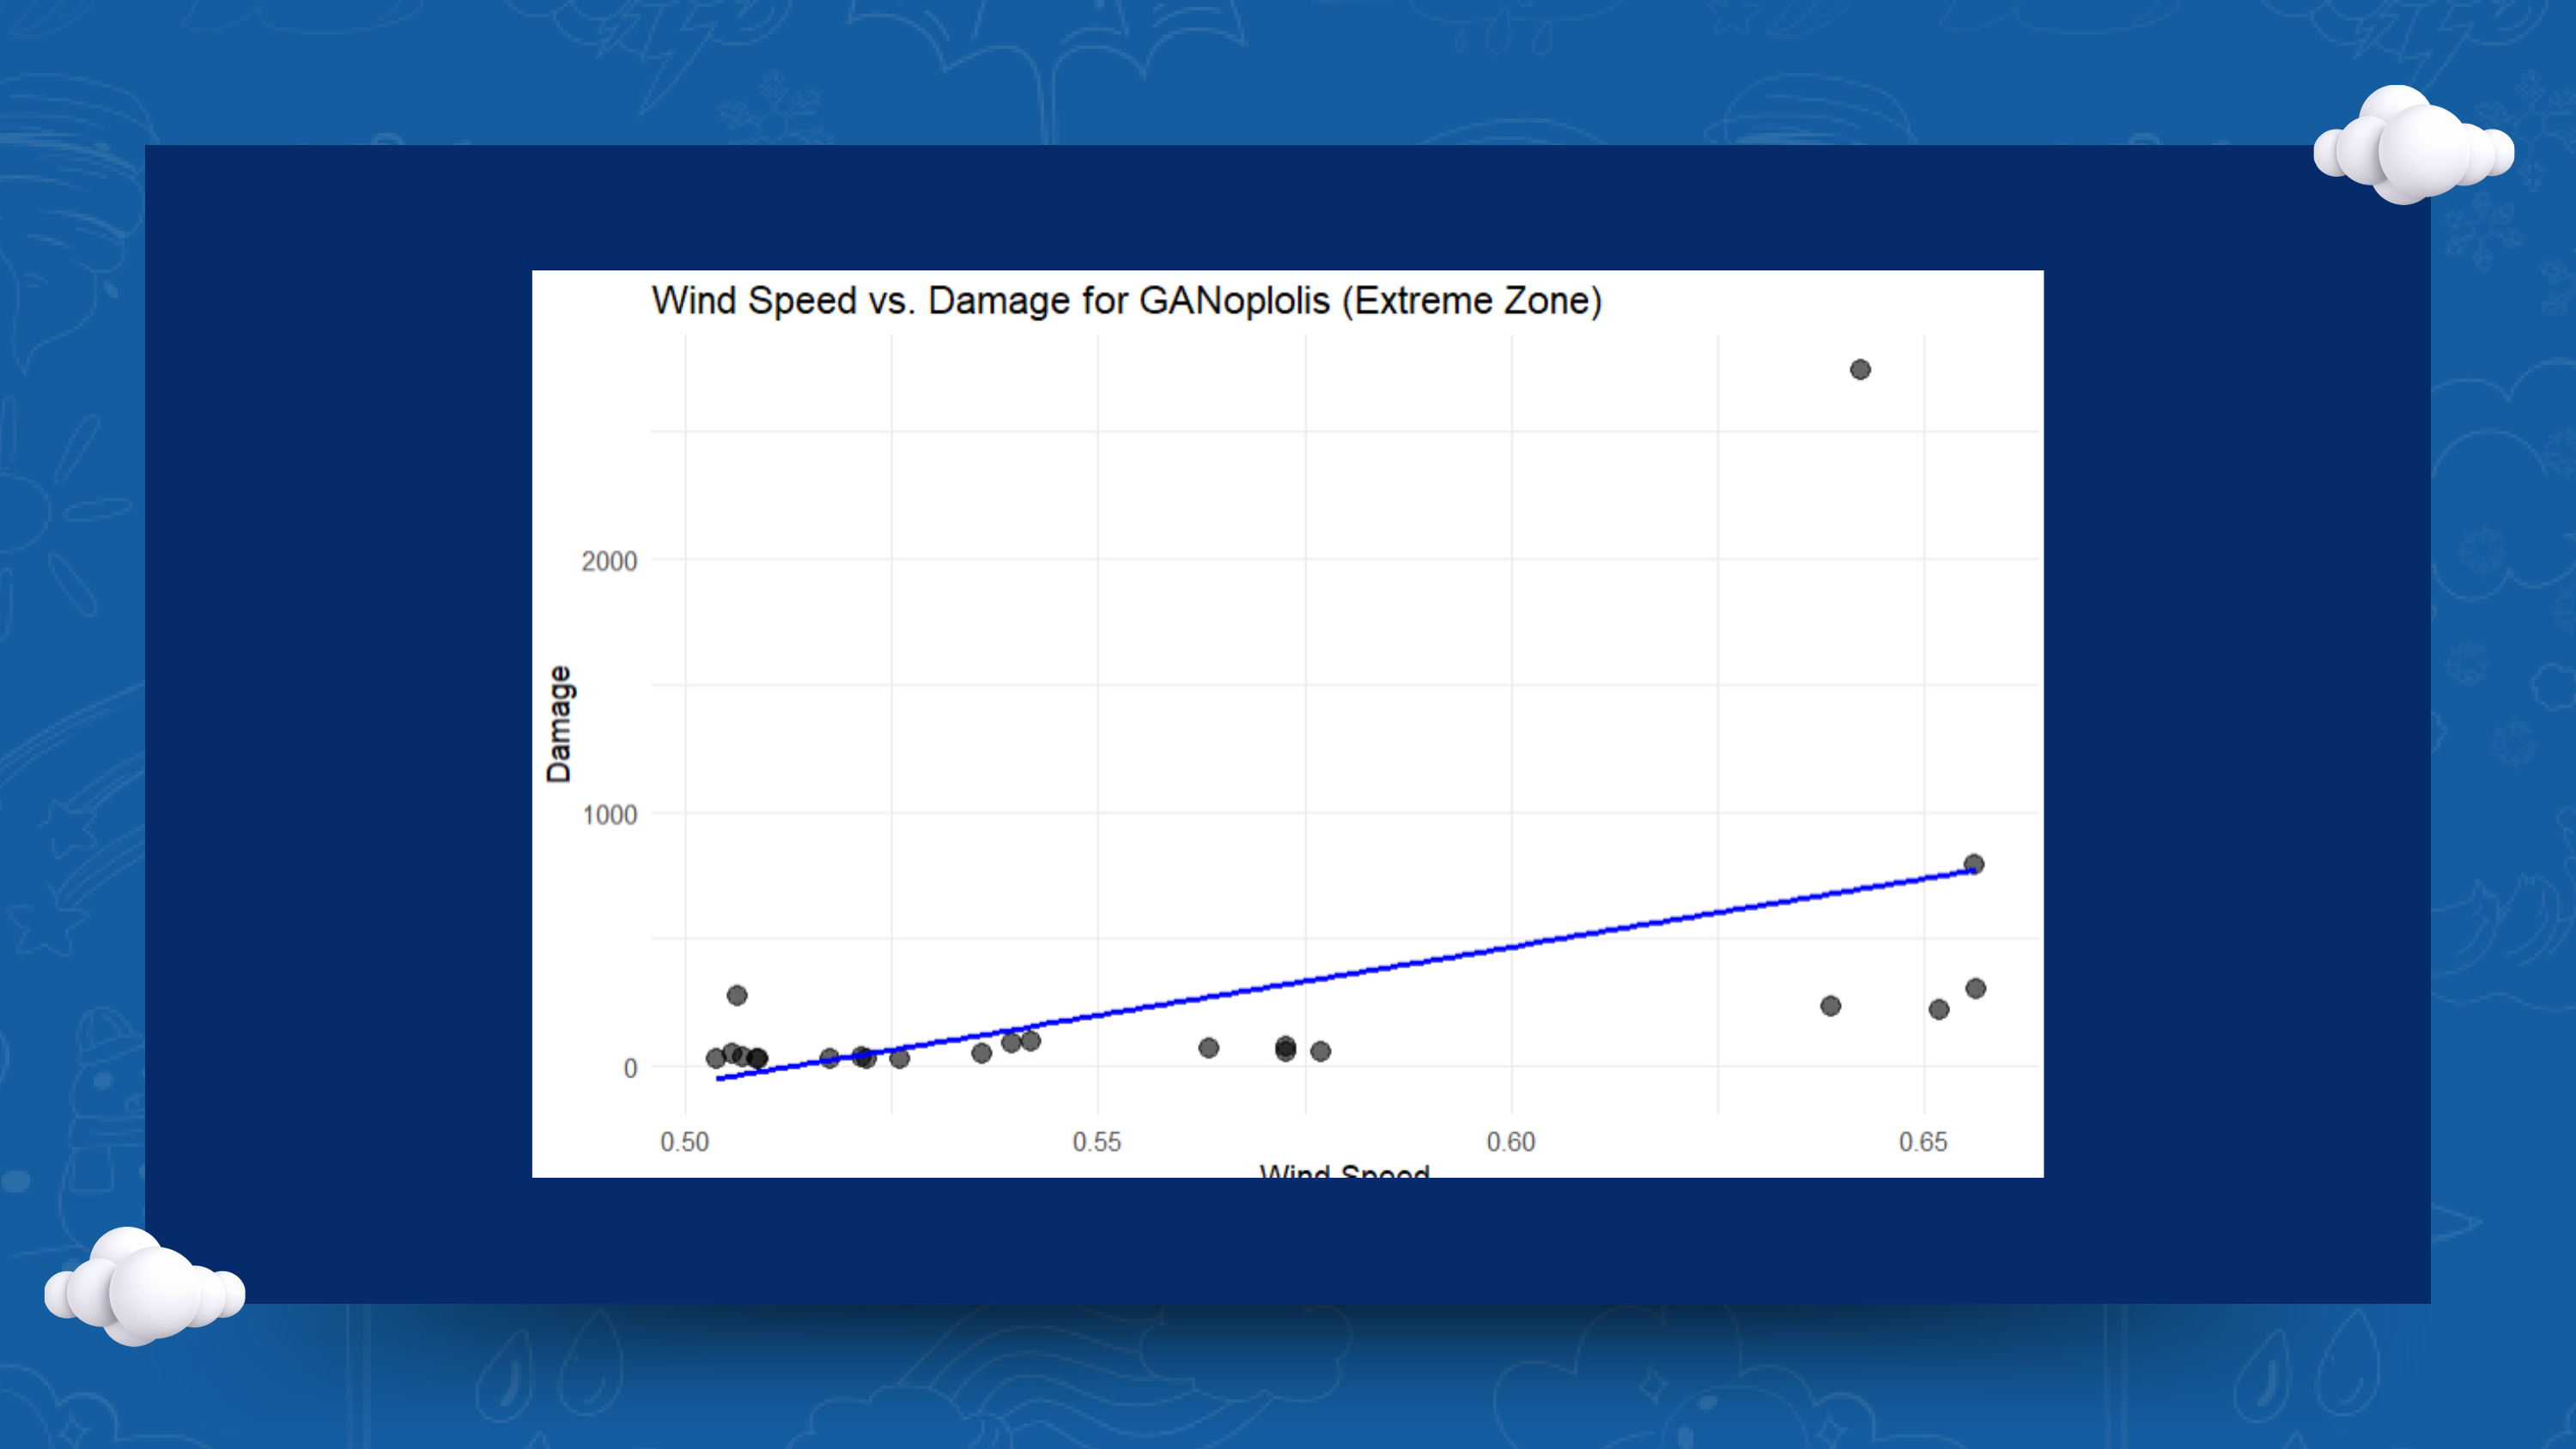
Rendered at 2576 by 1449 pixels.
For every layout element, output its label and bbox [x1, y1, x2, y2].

text_box [0, 0, 2576, 1449]
text_box [144, 144, 2432, 1441]
